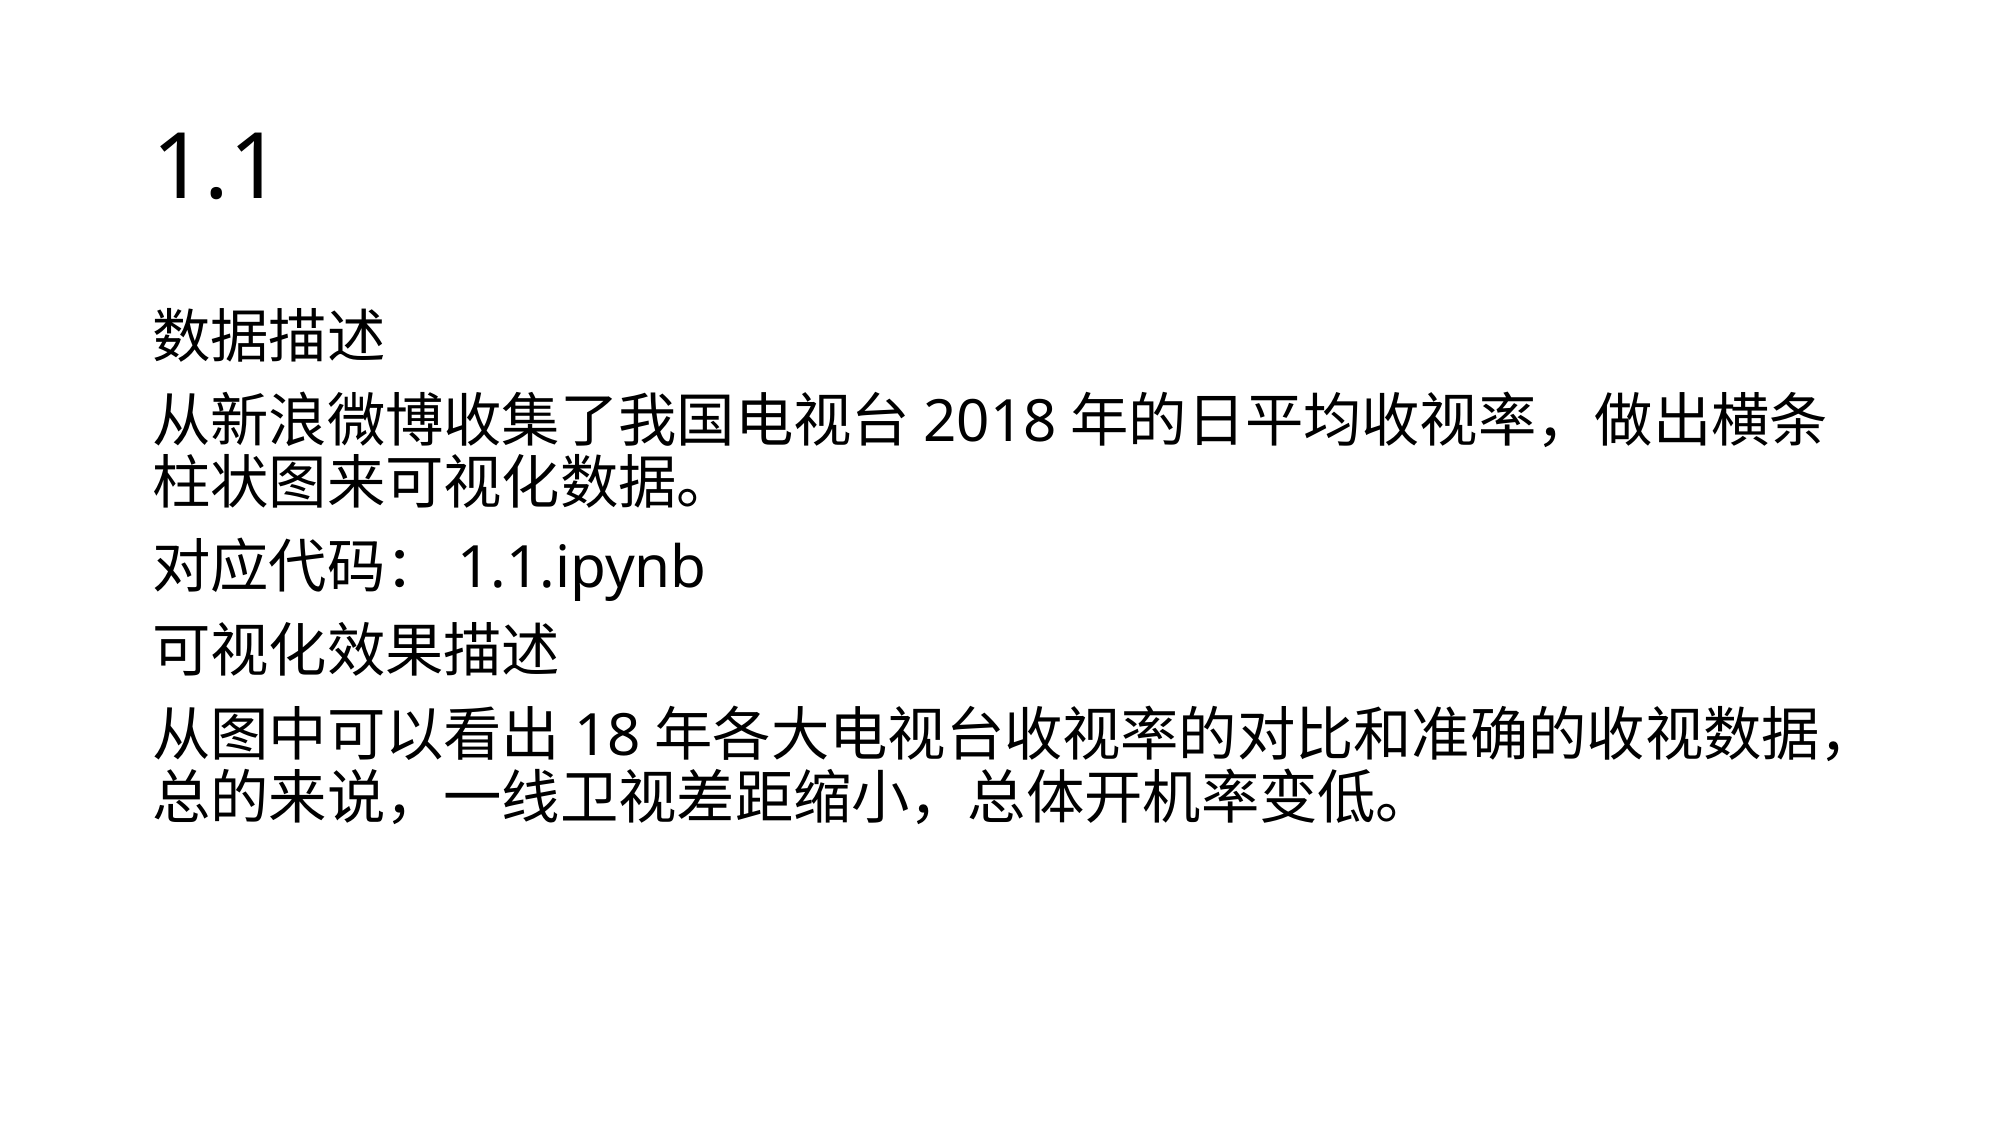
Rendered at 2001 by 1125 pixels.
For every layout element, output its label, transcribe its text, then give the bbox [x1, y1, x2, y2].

title 1.1 [137, 59, 1863, 278]
list 数据描述 从新浪微博收集了我国电视台2018年的日平均收视率，做出横条柱状图来可视化数据。 对应代码：1.1.ipynb 可视化效果描述 从图中可以看出18年各大电视台收视率的对比和准确的收视数据，总的来说，一线卫视差距缩小，总体开机率变低。 [137, 299, 1863, 1014]
